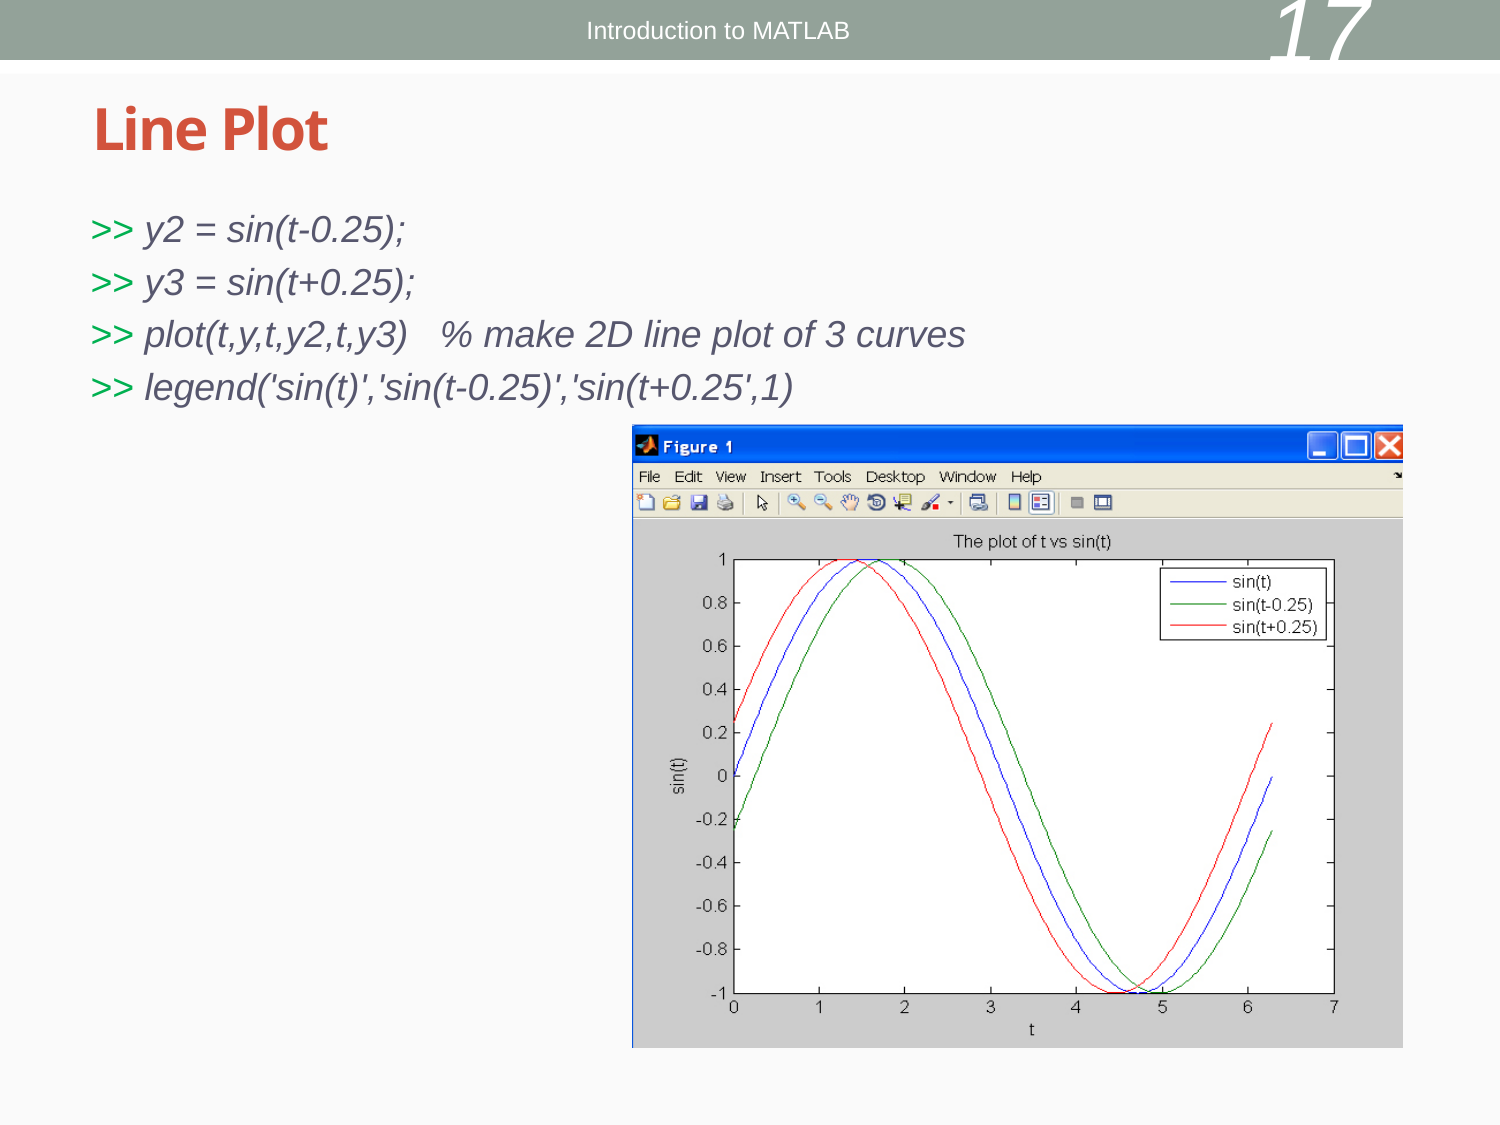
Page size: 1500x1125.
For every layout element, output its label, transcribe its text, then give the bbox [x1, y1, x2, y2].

footer Introduction to MATLAB [381, 3, 1057, 57]
slide_number 17 [1252, 0, 1428, 54]
title Line Plot [77, 66, 1357, 188]
picture [632, 424, 1404, 1049]
list >> y2 = sin(t-0.25); >> y3 = sin(t+0.25); >> plot(t,y,t,y2,t,y3) % make 2D line plot of 3 curves >> legend('sin(t)','sin(t-0.25)','sin(t+0.25',1) [75, 197, 1425, 998]
